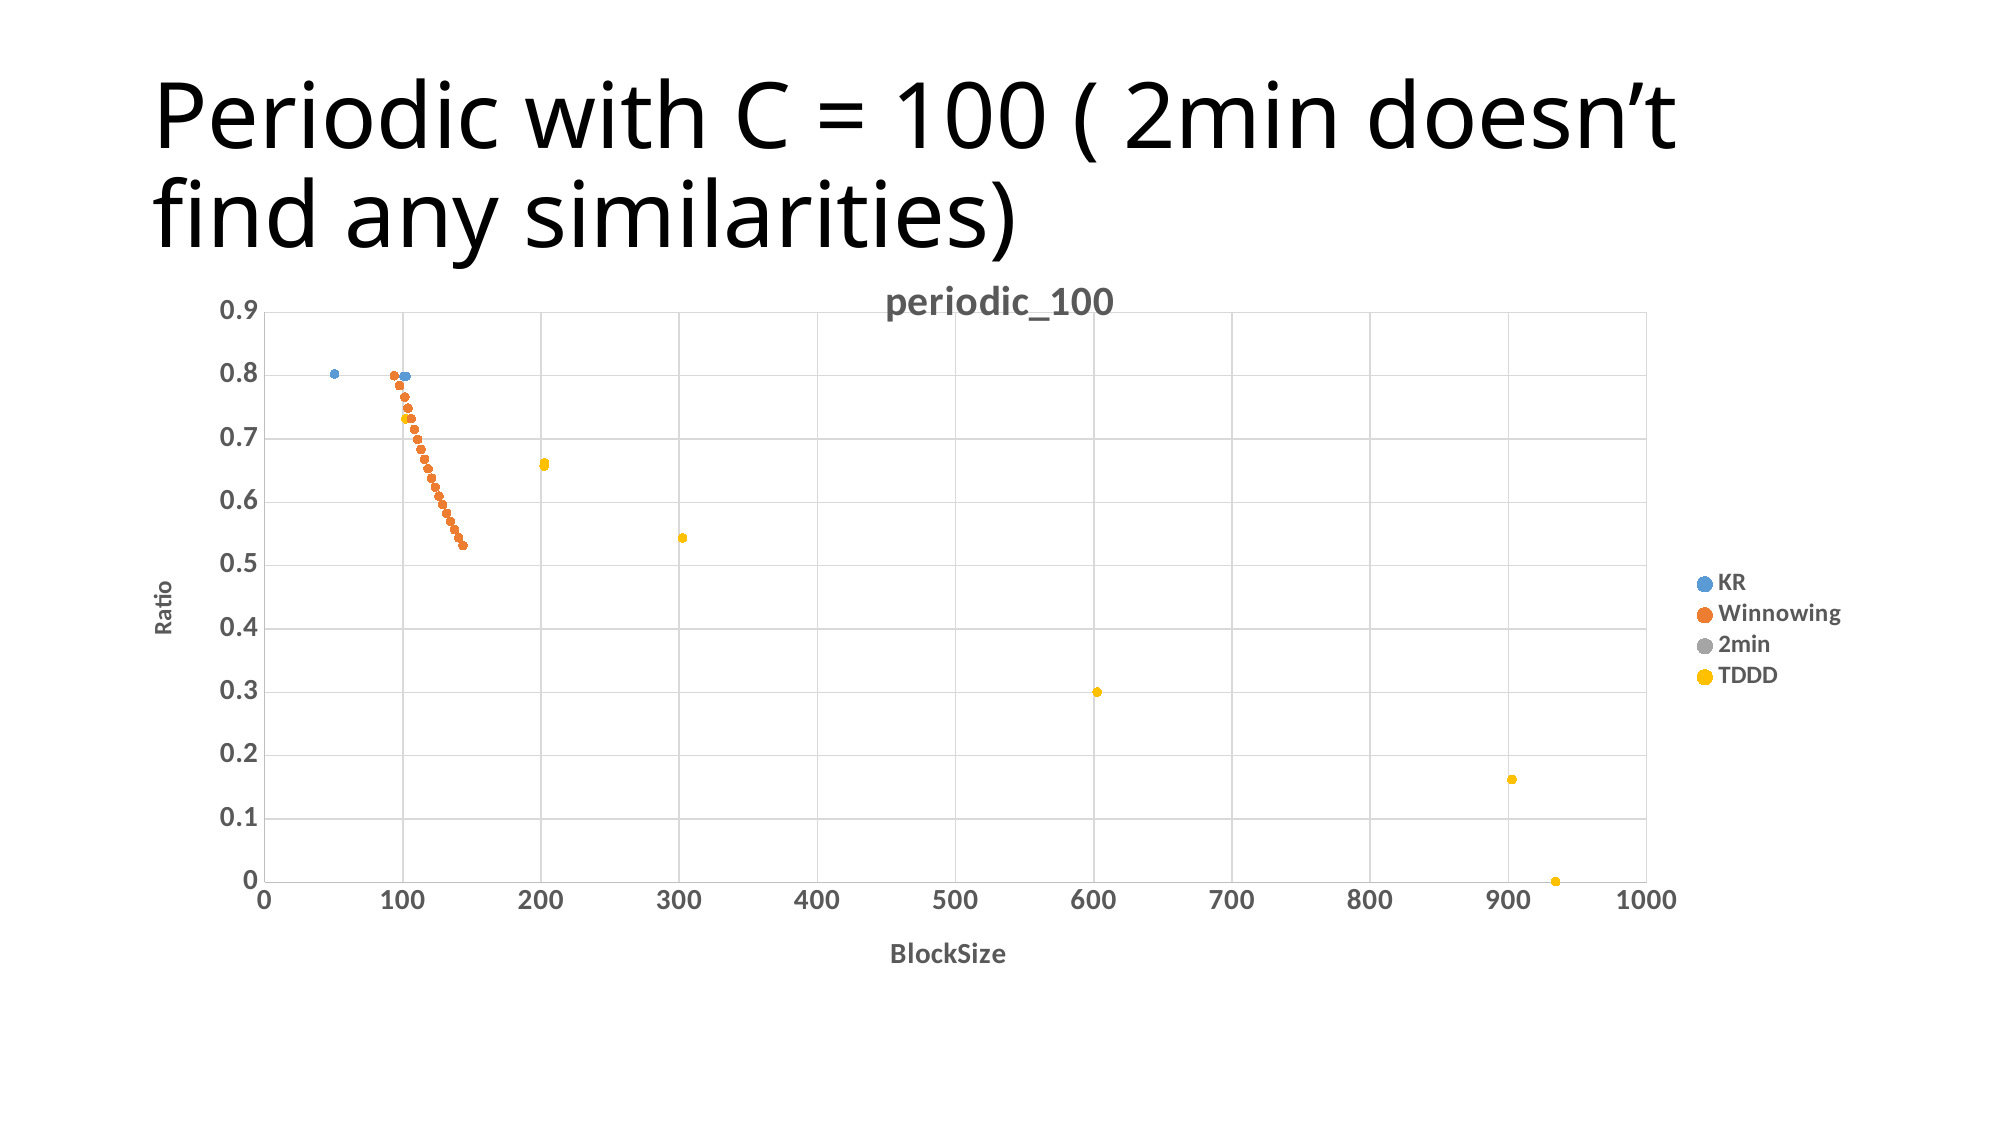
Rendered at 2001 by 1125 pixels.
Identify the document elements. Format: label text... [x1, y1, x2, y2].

chart [137, 248, 1863, 1014]
title Periodic with C = 100 ( 2min doesn’t find any similarities) [137, 59, 1863, 248]
